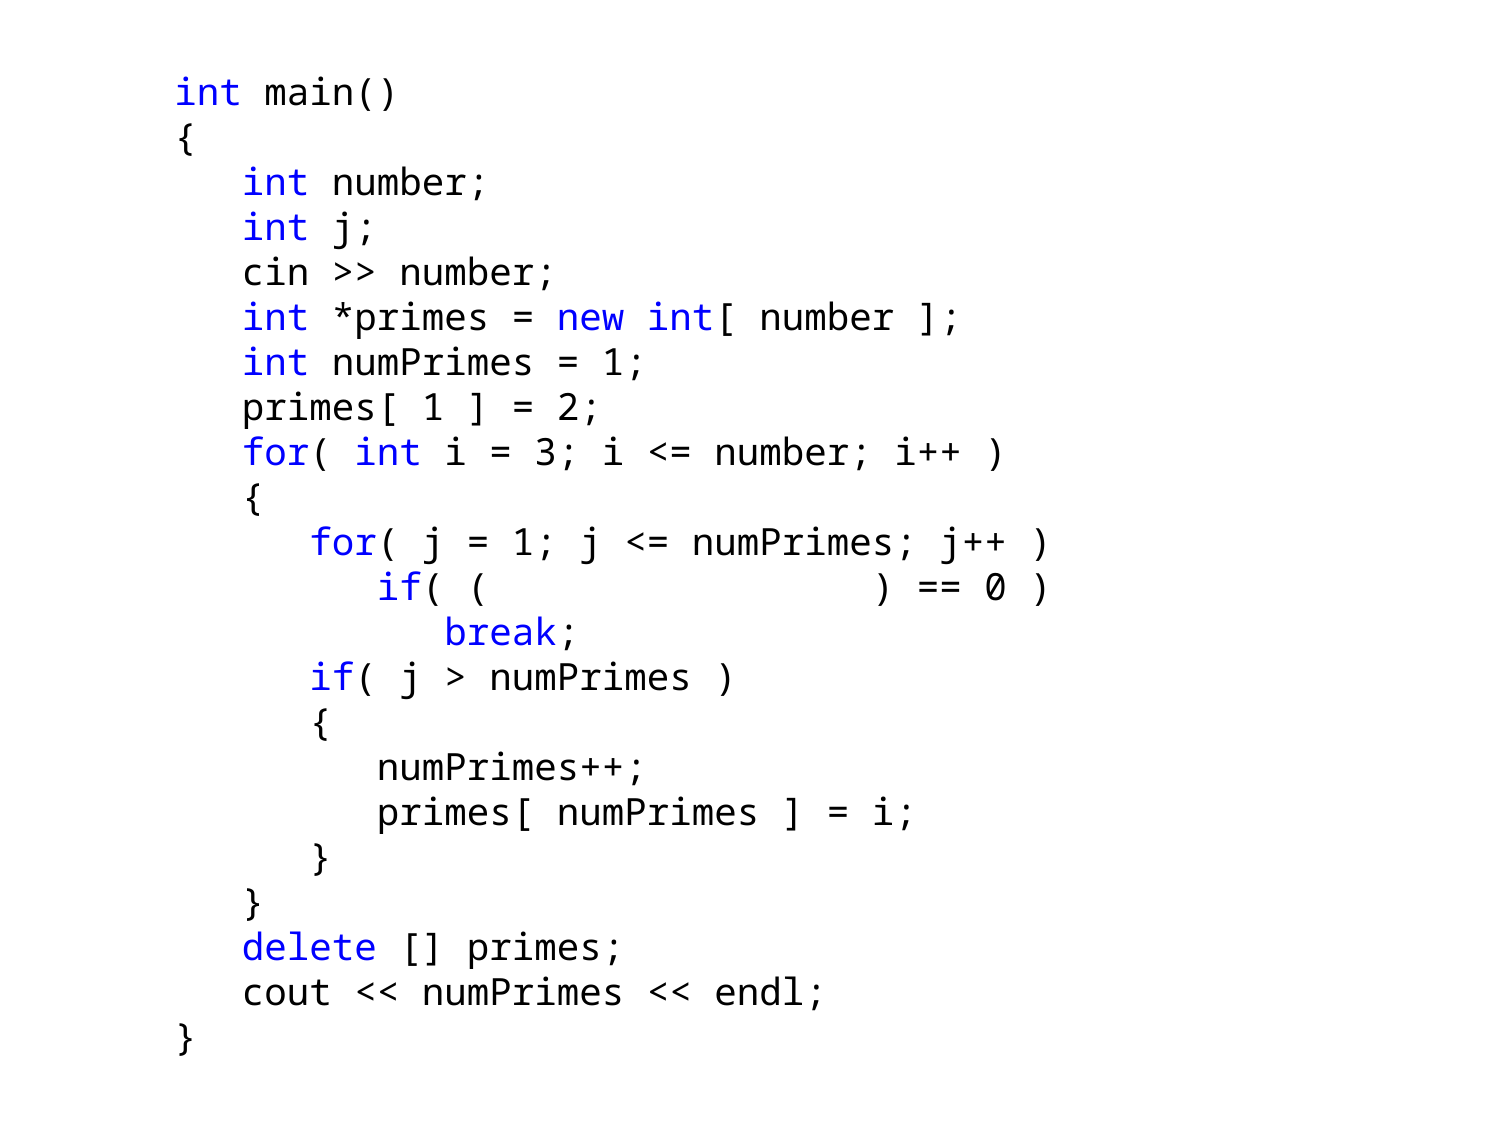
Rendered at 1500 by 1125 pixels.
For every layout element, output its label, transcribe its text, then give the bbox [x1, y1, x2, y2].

list int main() { int number; int j; cin >> number; int *primes = new int[ number ]; int numPrimes = 1; primes[ 1 ] = 2; for( int i = 3; i <= number; i++ ) { for( j = 1; j <= numPrimes; j++ ) if( ( i % primes[ j ] ) == 0 ) break; if( j > numPrimes ) { numPrimes++; primes[ numPrimes ] = i; } } delete [] primes; cout << numPrimes << endl; } [159, 60, 1341, 1065]
